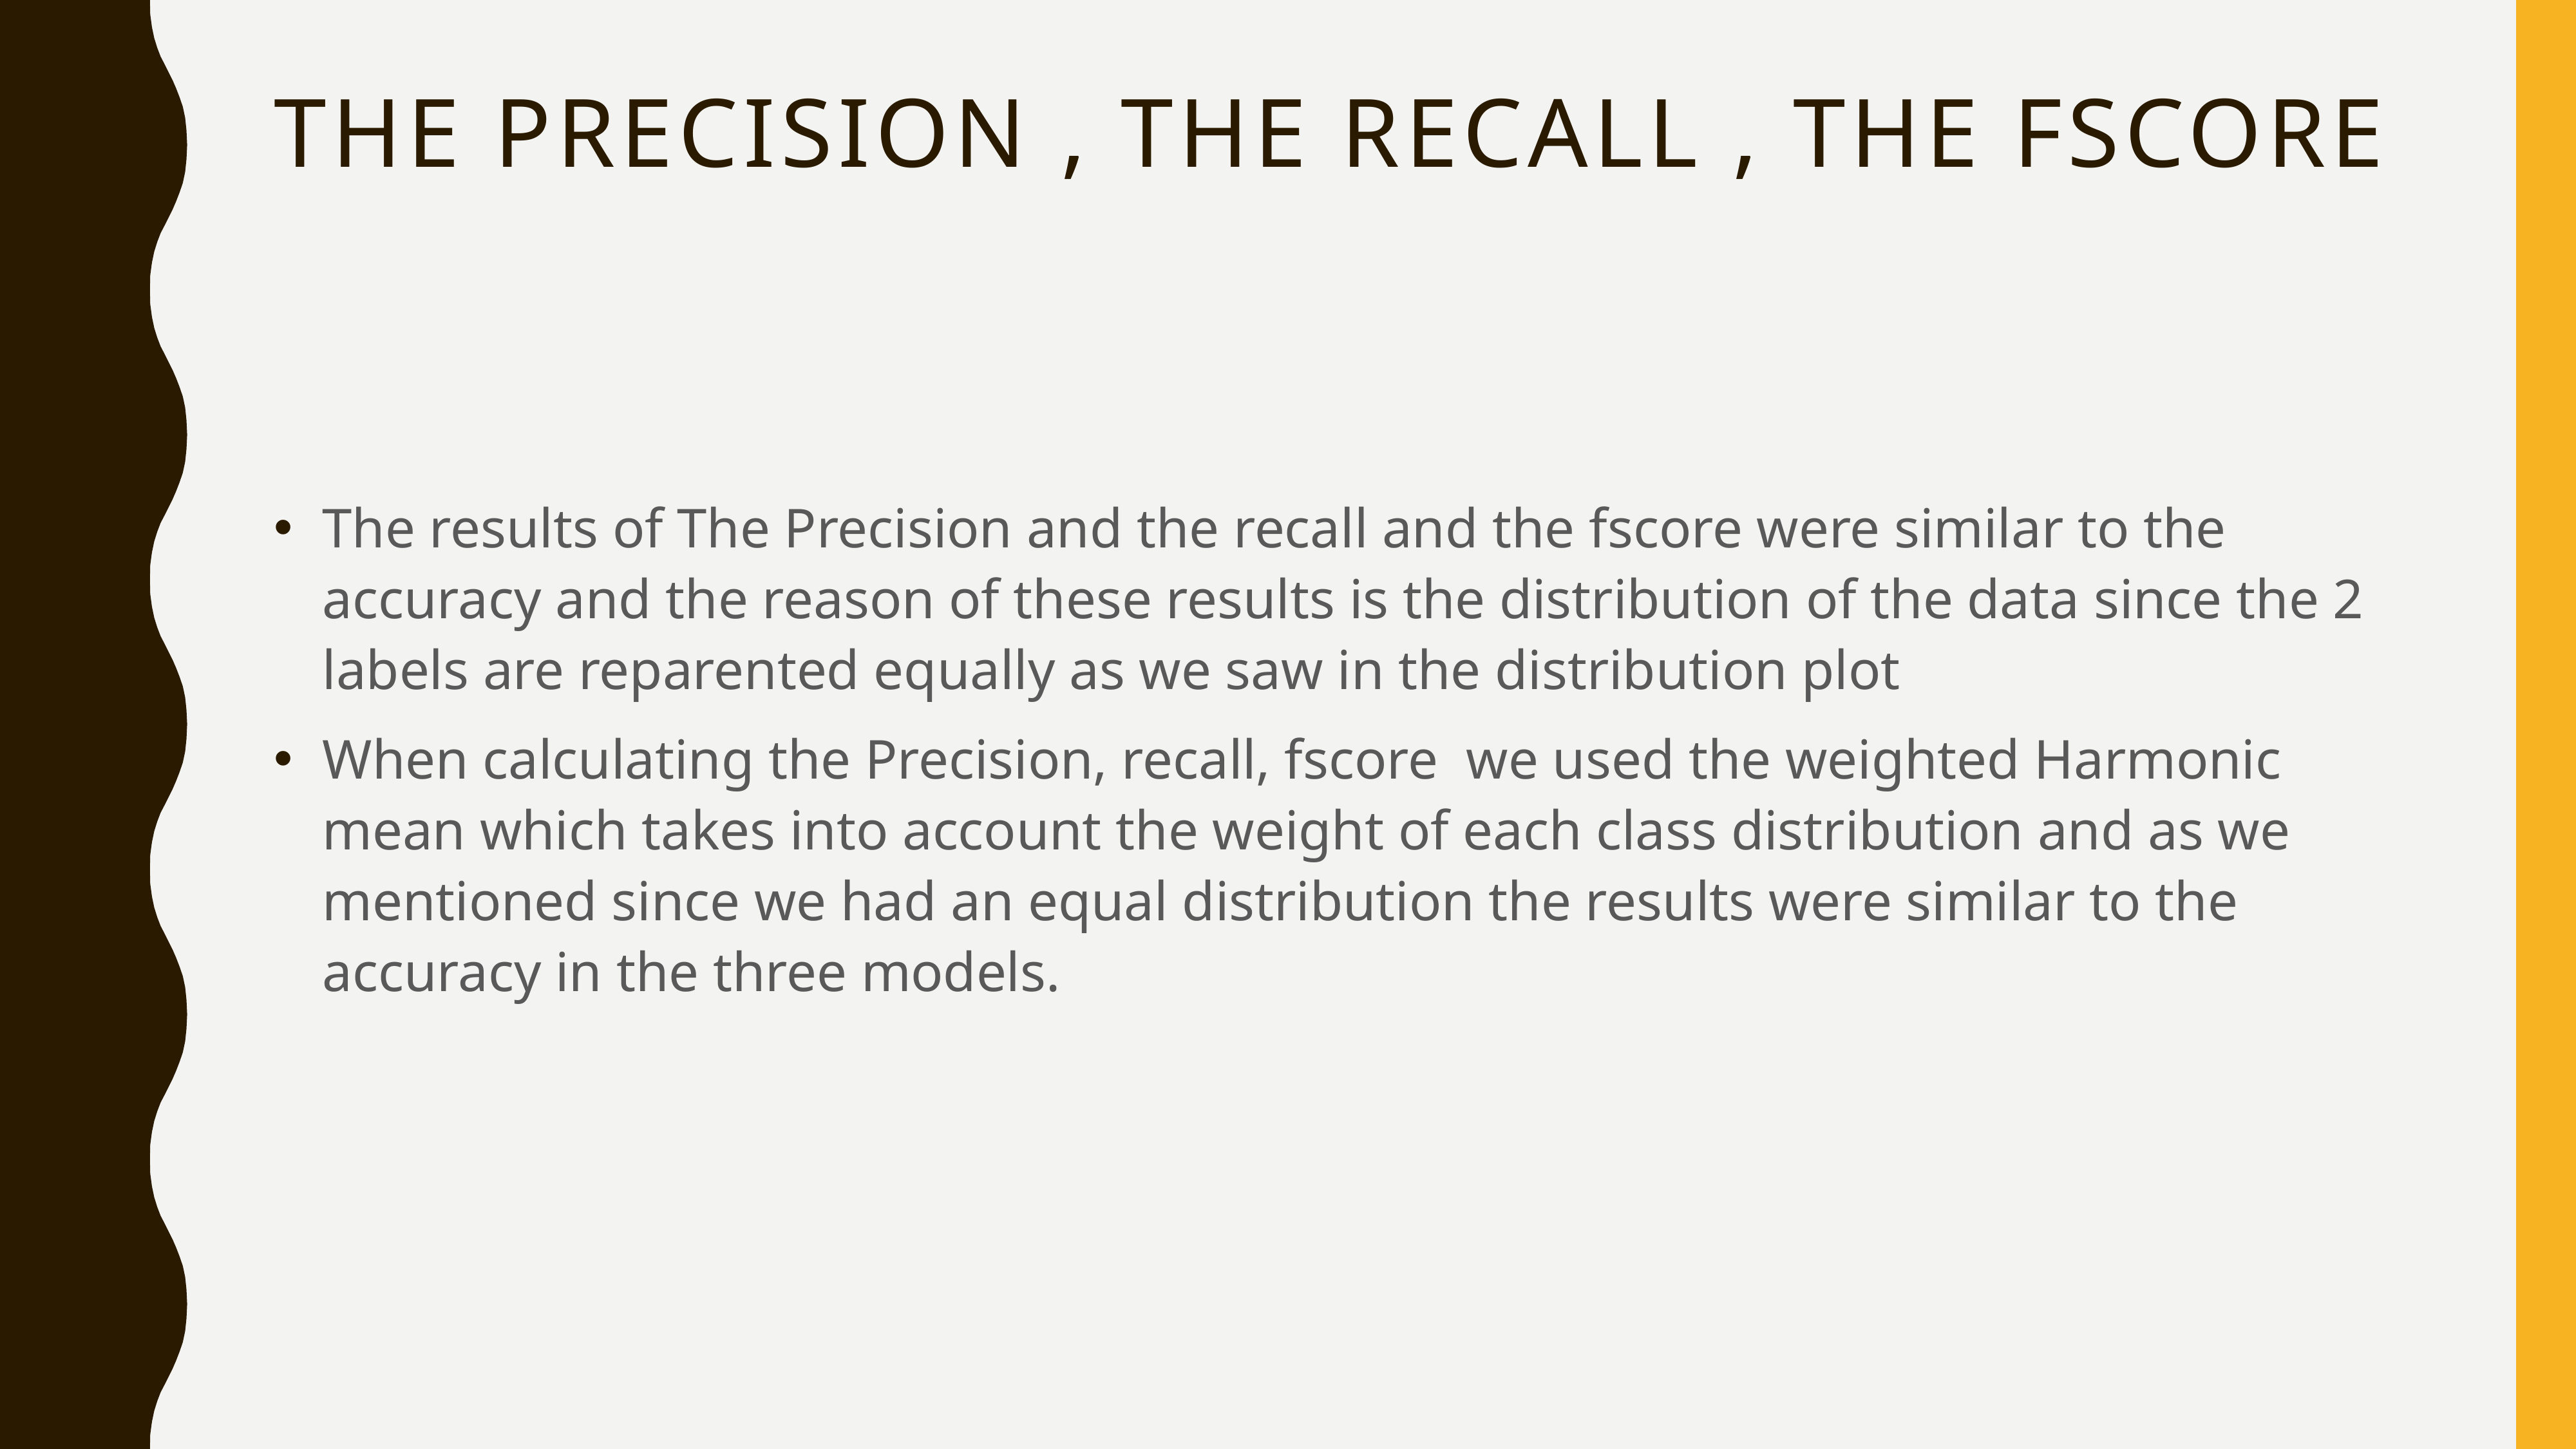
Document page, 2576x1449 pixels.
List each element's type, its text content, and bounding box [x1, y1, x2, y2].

title The Precision , the recall , the fscore [264, 80, 2415, 396]
list The results of The Precision and the recall and the fscore were similar to the accuracy and the reason of these results is the distribution of the data since the 2 labels are reparented equally as we saw in the distribution plot When calculating the Precision, recall, fscore we used the weighted Harmonic mean which takes into account the weight of each class distribution and as we mentioned since we had an equal distribution the results were similar to the accuracy in the three models. [264, 483, 2415, 1242]
